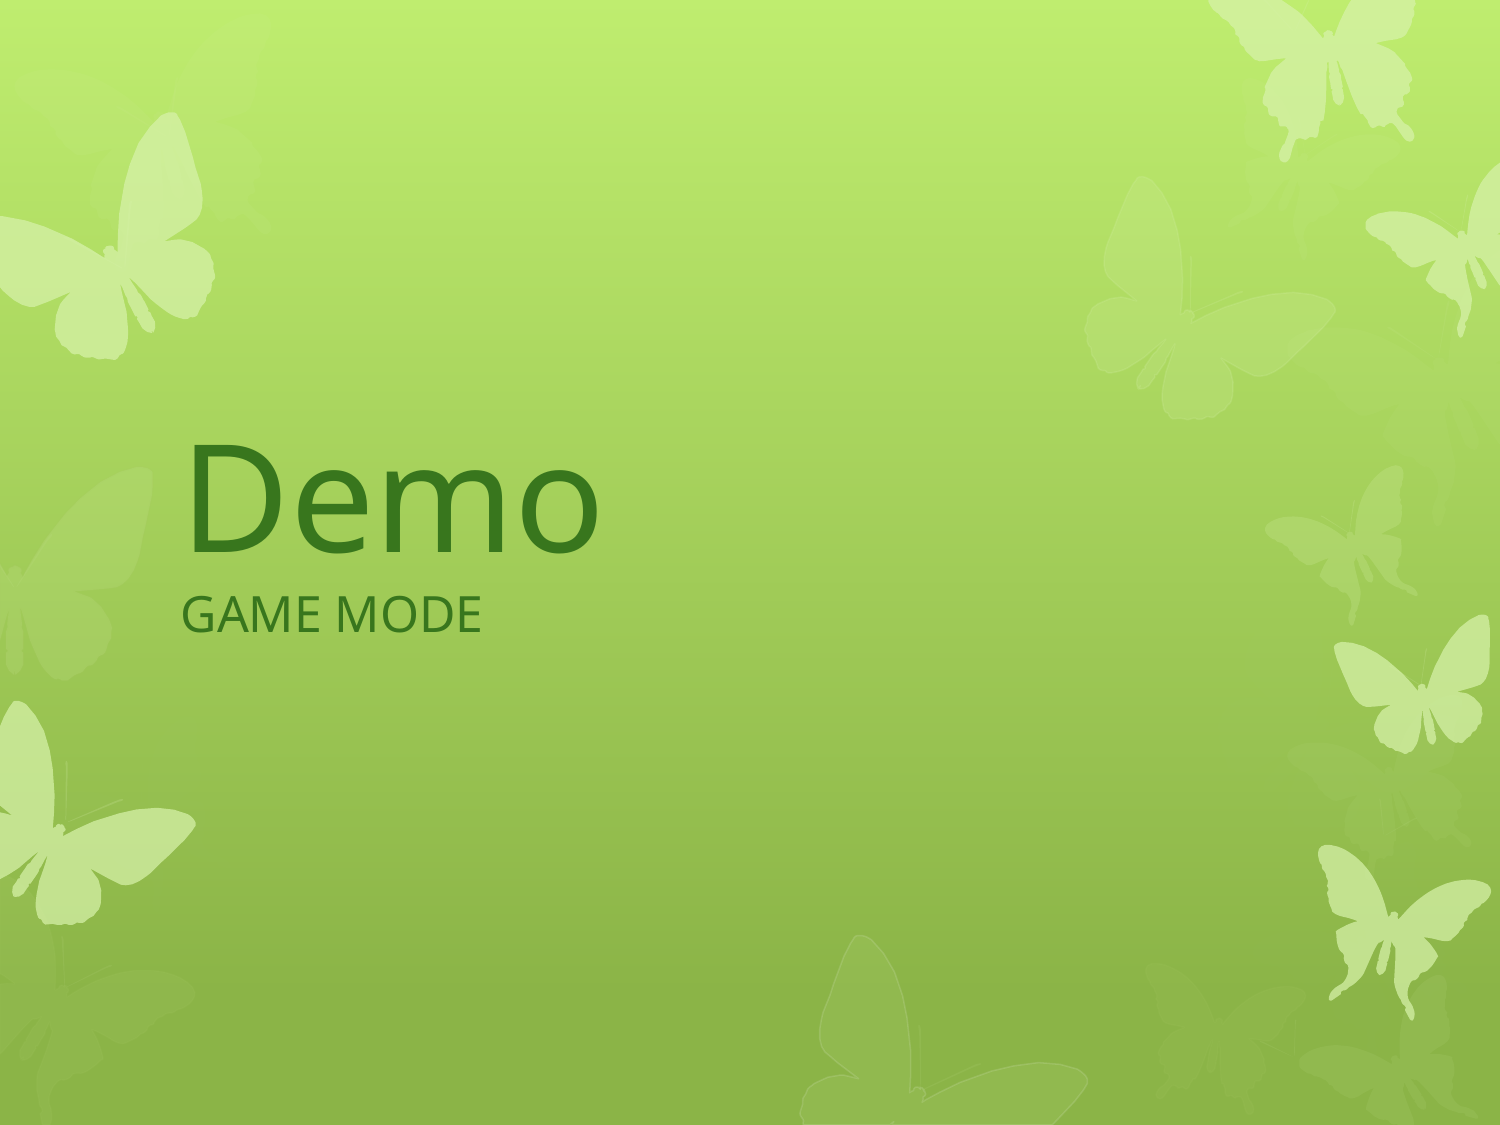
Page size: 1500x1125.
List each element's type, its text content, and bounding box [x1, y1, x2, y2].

title Demo GAME MODE [165, 110, 1335, 934]
